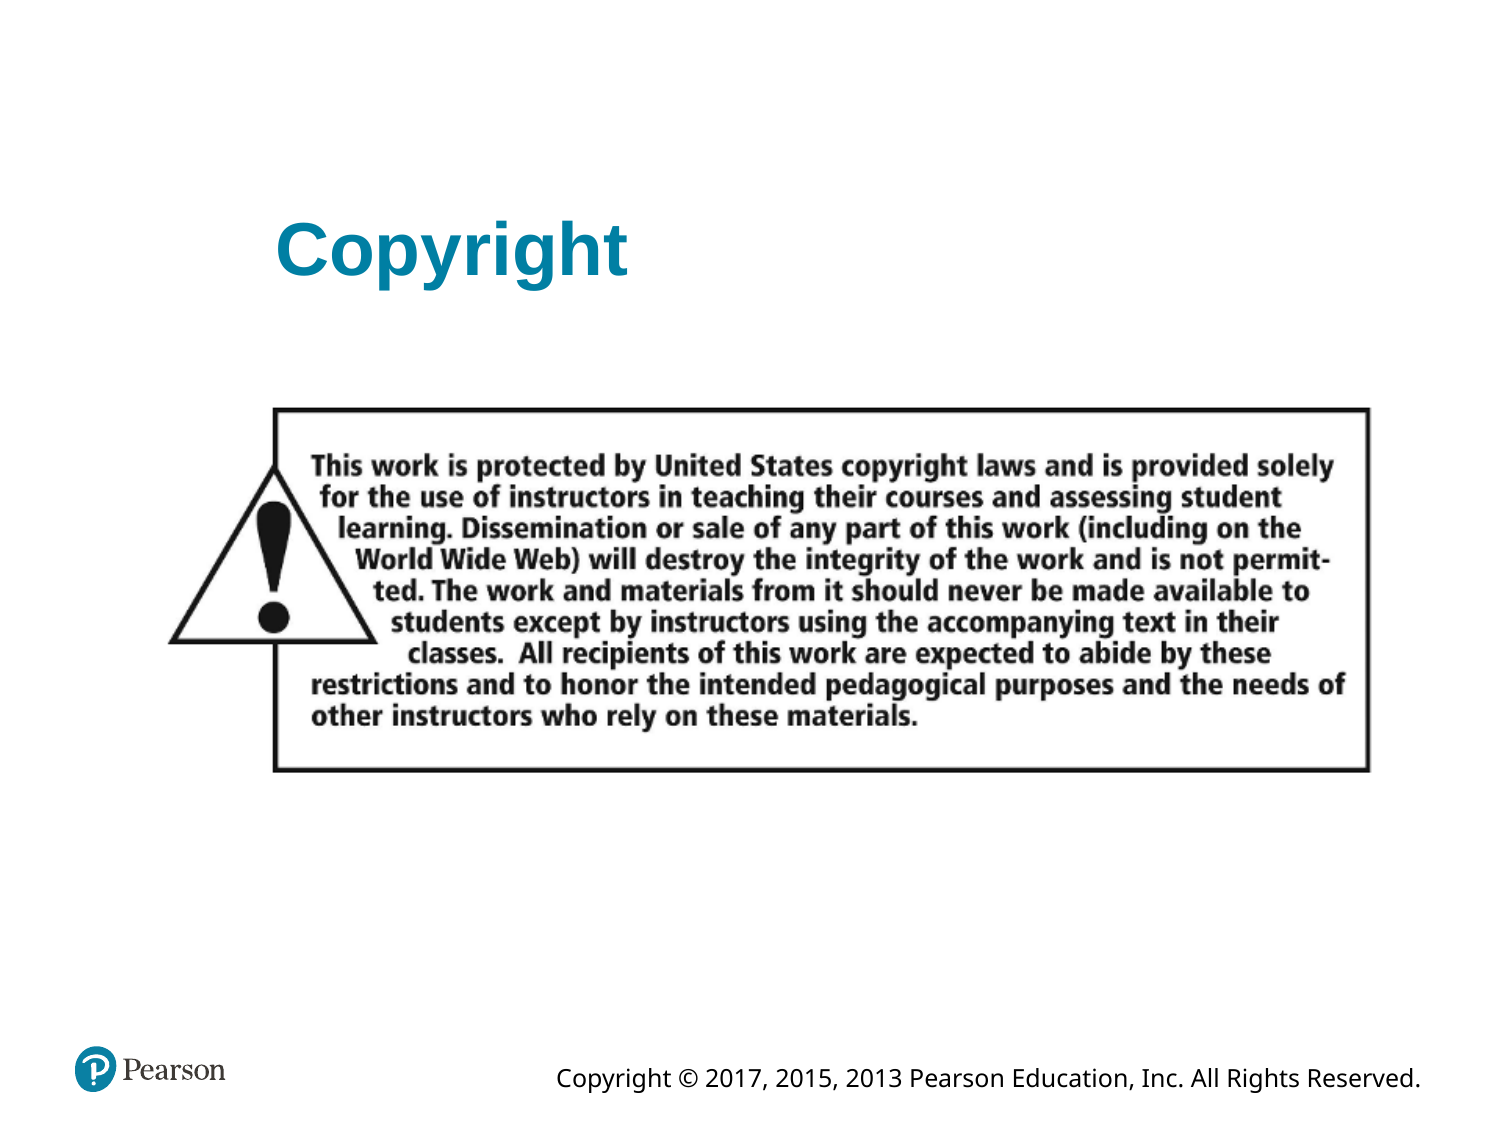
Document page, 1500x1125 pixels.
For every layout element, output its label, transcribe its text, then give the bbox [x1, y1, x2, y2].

title Copyright [275, 200, 675, 291]
picture [162, 397, 1381, 798]
